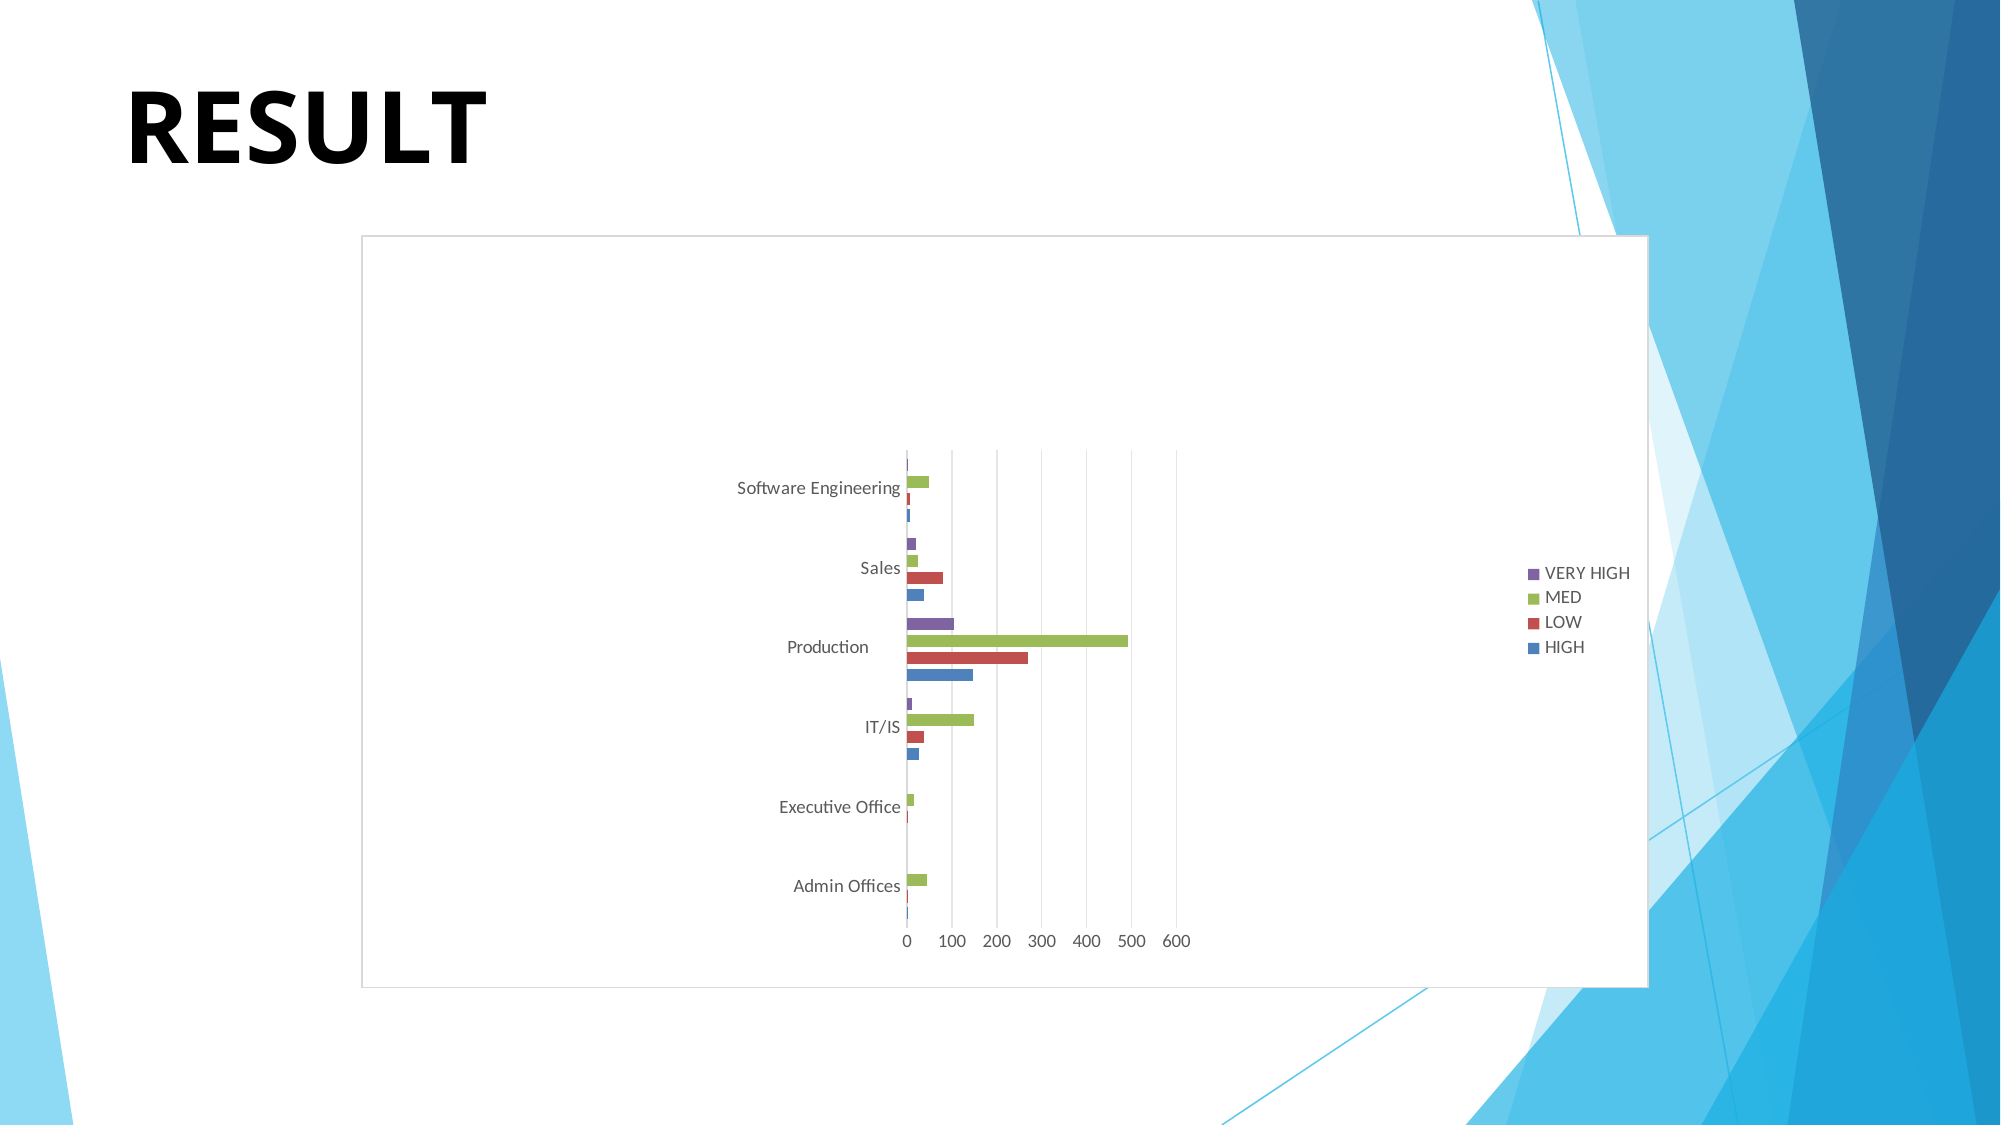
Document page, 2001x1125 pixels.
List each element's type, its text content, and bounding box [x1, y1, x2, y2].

title RESULT [123, 63, 1877, 185]
chart [360, 234, 1650, 989]
